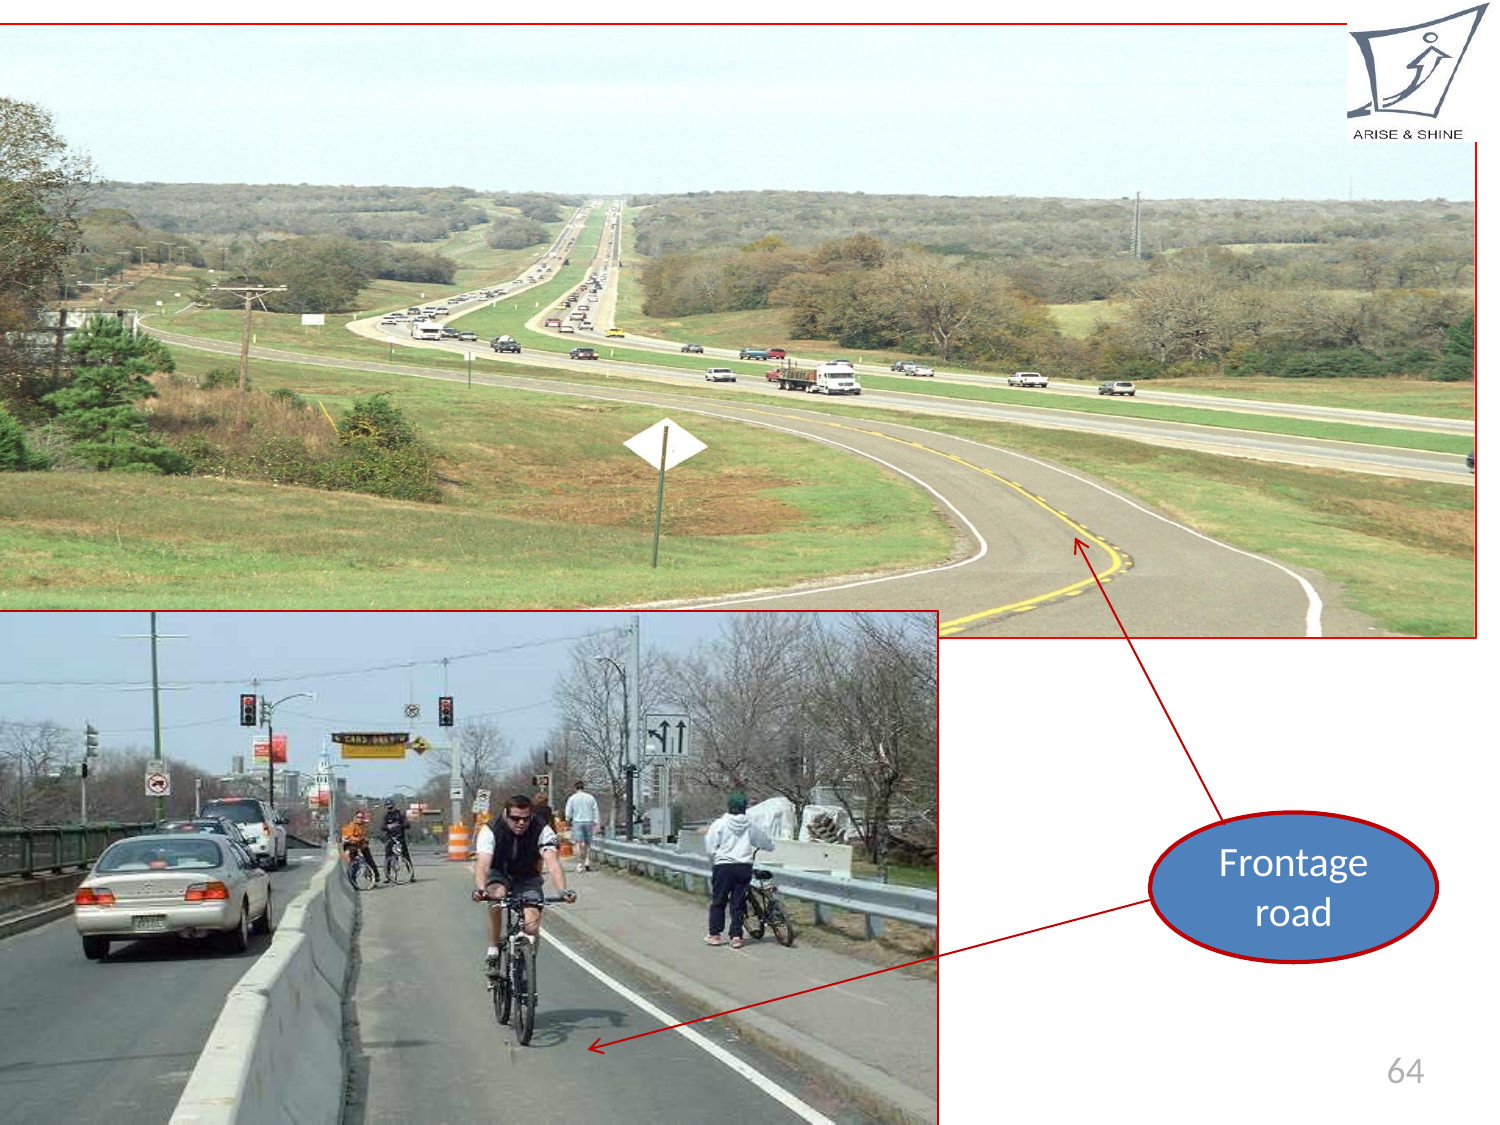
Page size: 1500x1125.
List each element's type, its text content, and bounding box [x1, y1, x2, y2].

text_box [0, 612, 937, 1125]
text_box [587, 898, 1150, 1055]
text_box [1074, 537, 1226, 826]
text_box [733, 958, 939, 1125]
text_box [0, 611, 939, 1010]
text_box [1149, 812, 1438, 963]
picture [1346, 2, 1495, 142]
text_box Frontage road [1216, 834, 1371, 935]
text_box 64 [1079, 1046, 1425, 1103]
text_box [0, 23, 1476, 639]
